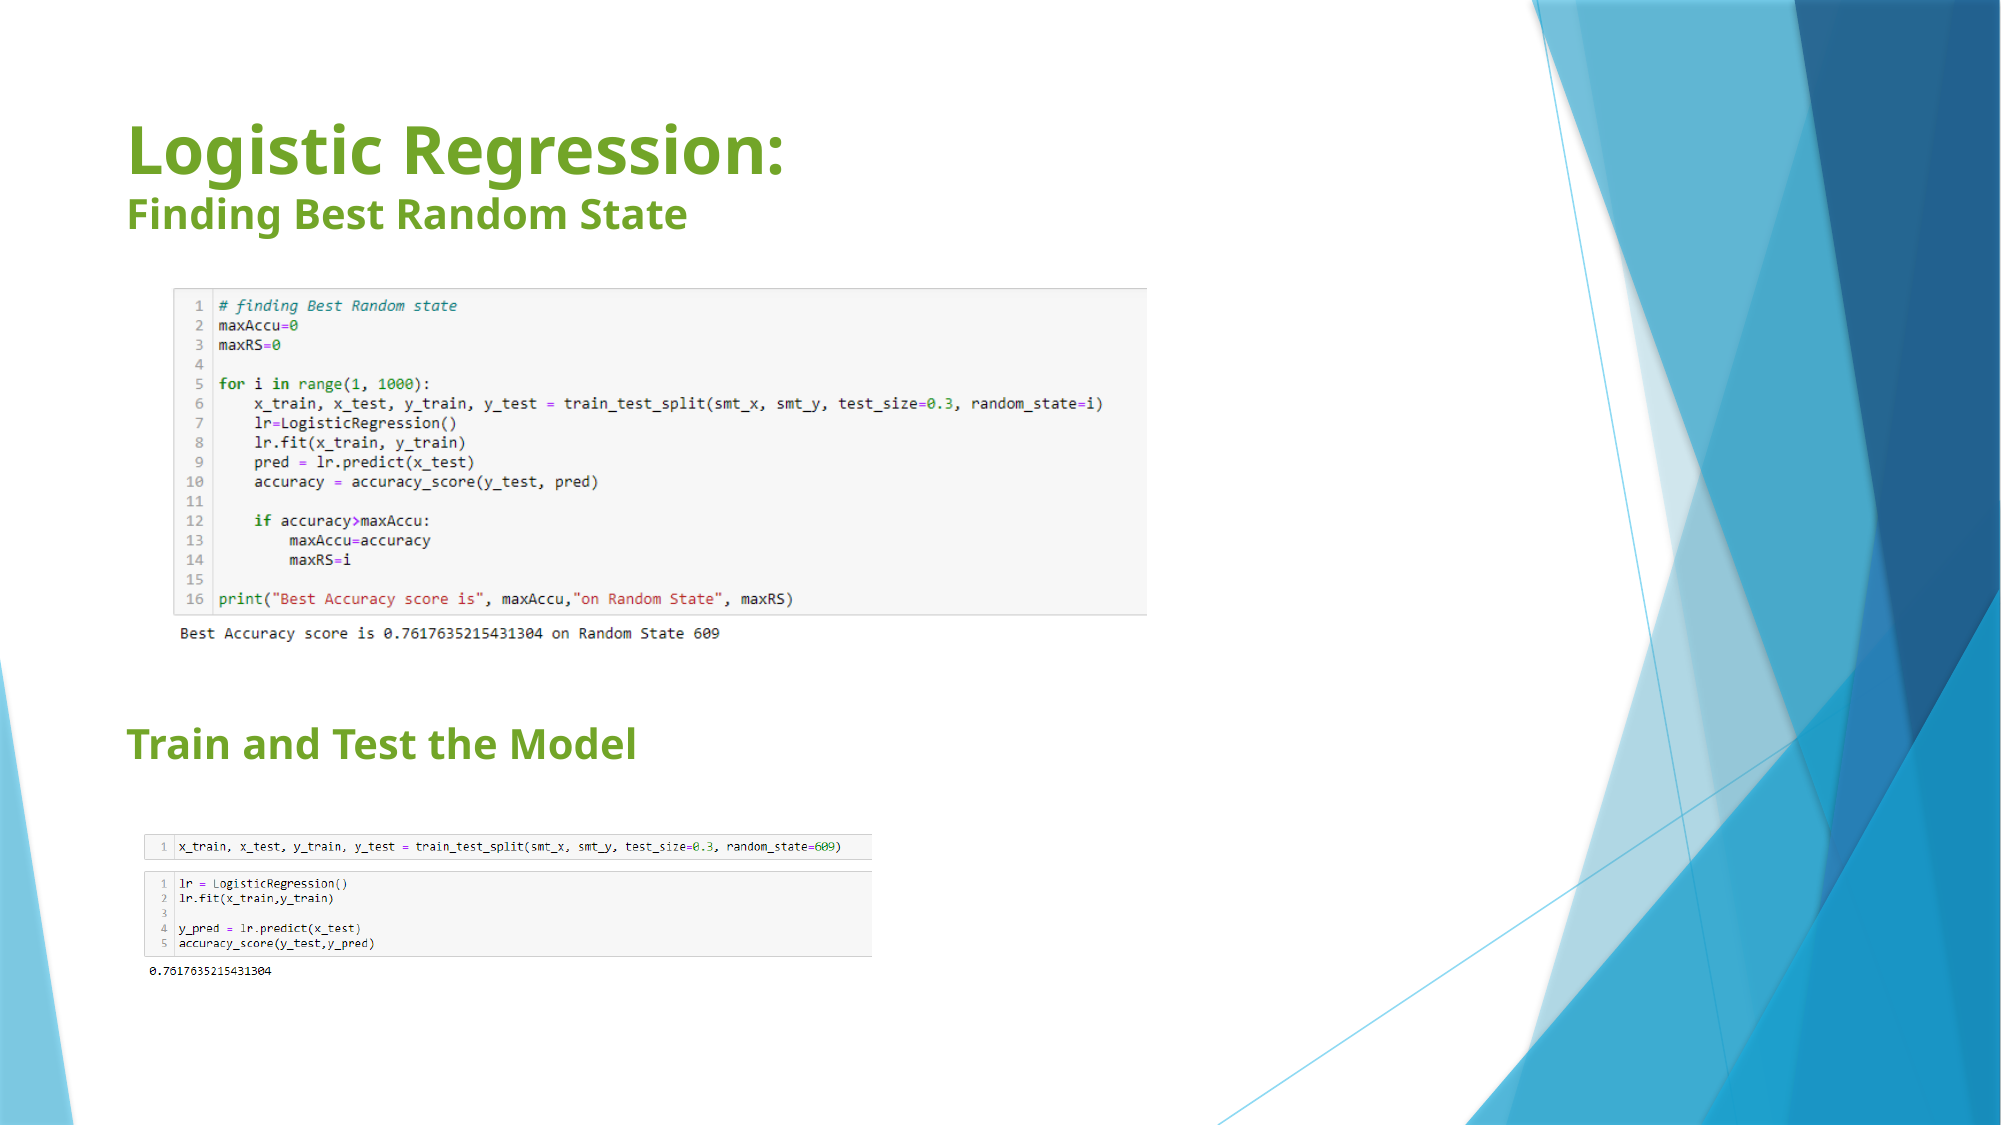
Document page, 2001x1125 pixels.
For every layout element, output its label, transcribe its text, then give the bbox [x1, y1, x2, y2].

picture [170, 287, 1147, 666]
title Logistic Regression: Finding Best Random State Train and Test the Model [111, 99, 1982, 1103]
picture [141, 827, 873, 999]
